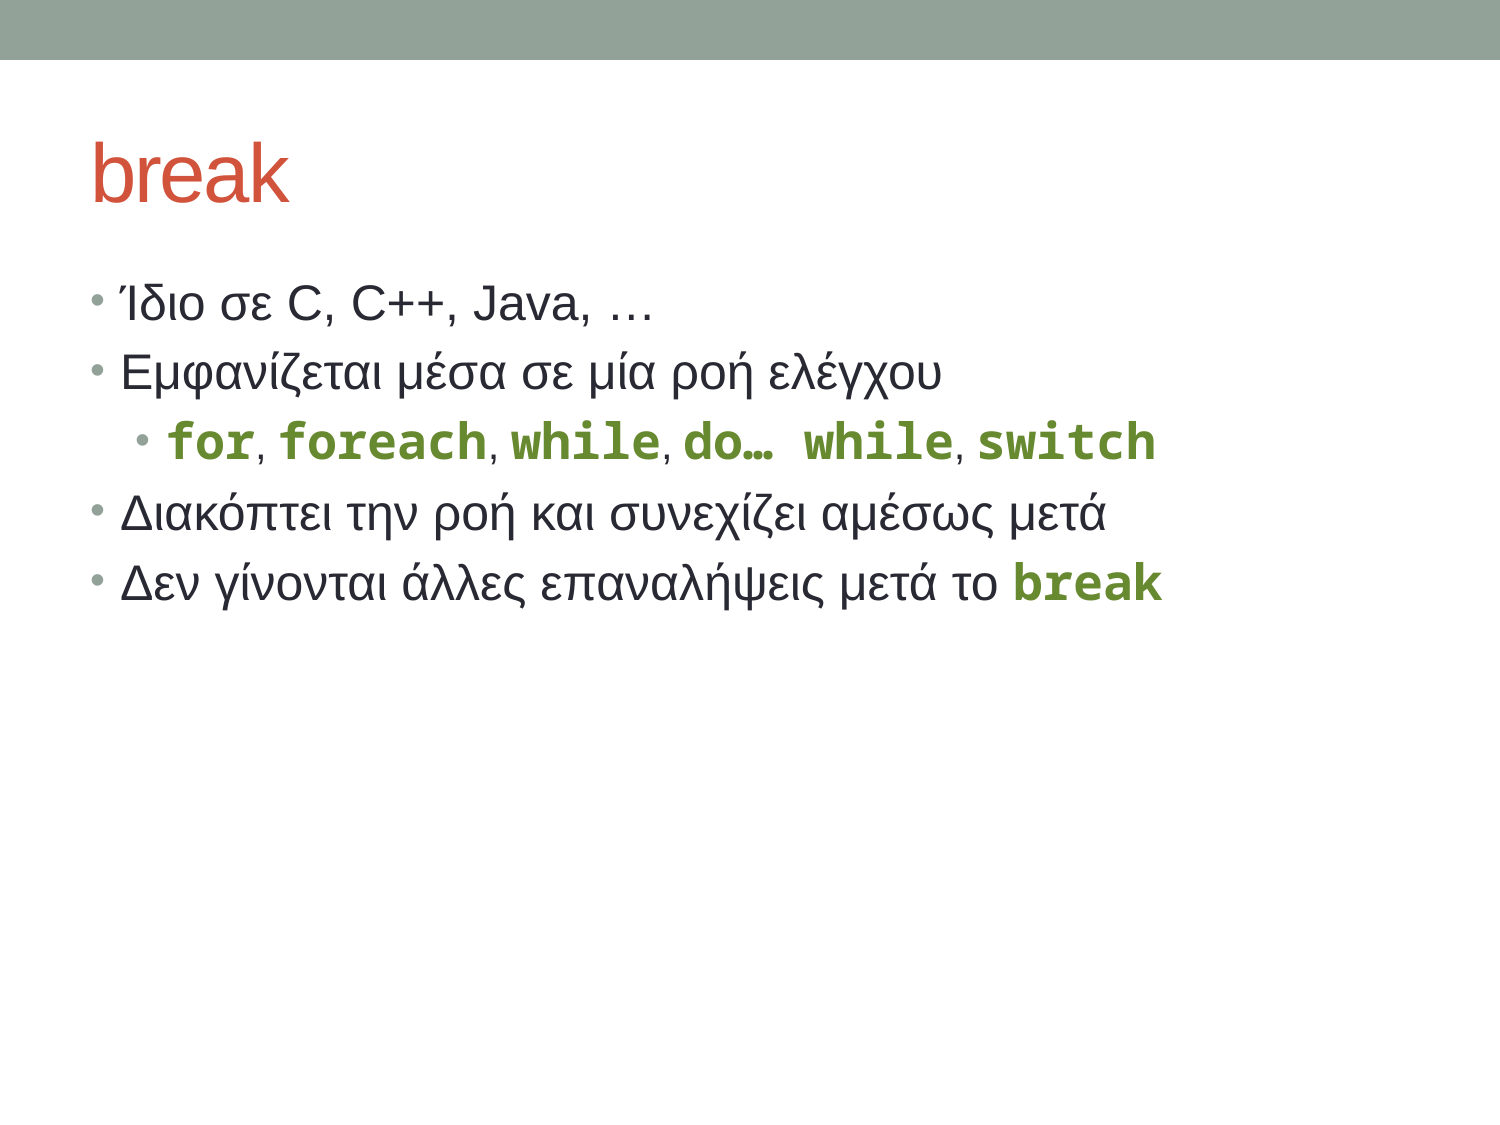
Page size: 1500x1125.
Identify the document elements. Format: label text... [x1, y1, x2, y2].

list Ίδιο σε C, C++, Java, … Εμφανίζεται μέσα σε μία ροή ελέγχου for, foreach, while, do… while, switch Διακόπτει την ροή και συνεχίζει αμέσως μετά Δεν γίνονται άλλες επαναλήψεις μετά το break [75, 262, 1425, 1063]
title break [75, 87, 1425, 250]
